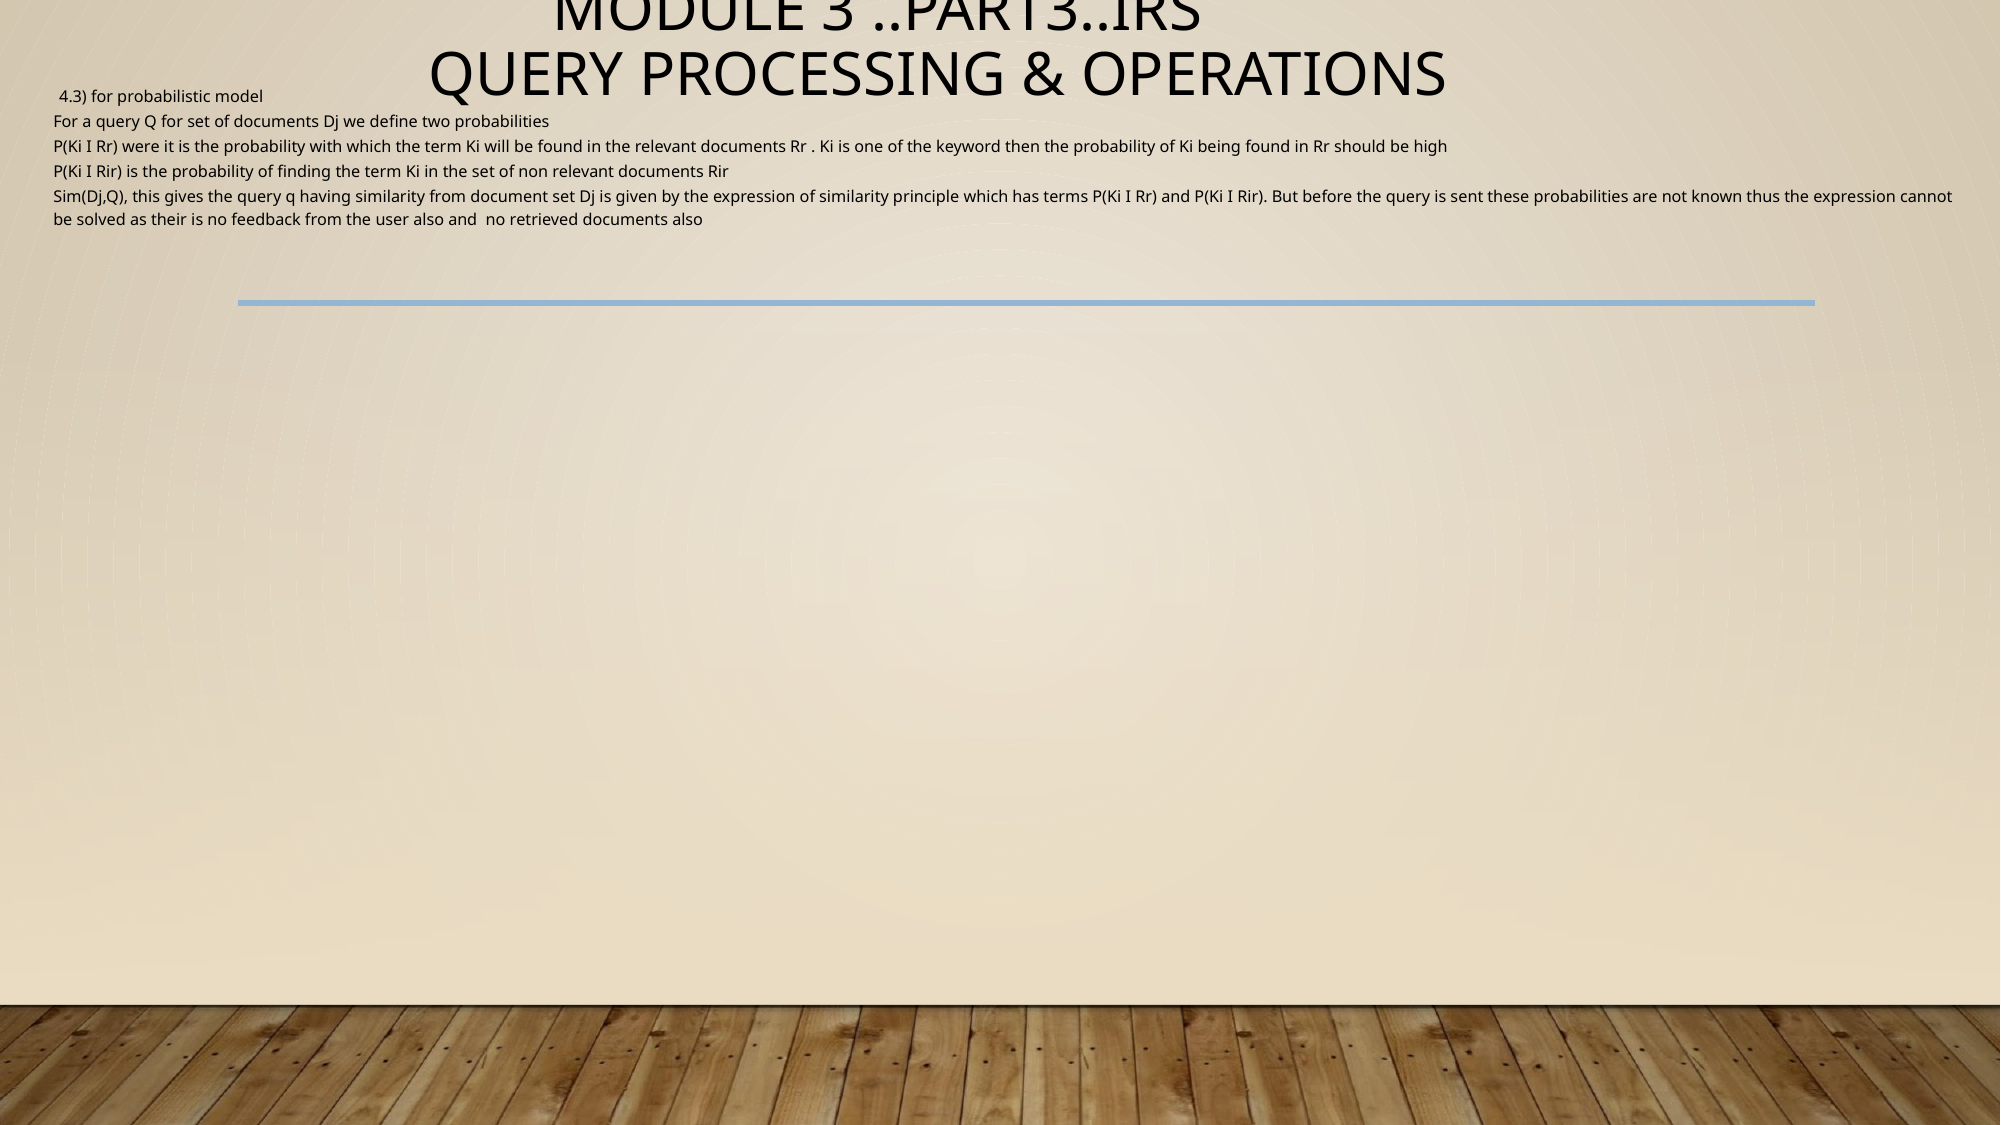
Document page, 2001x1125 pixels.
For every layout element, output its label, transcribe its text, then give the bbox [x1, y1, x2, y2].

title MODULE 3 ..PART3..IRS QUERY PROCESSING & OPERATIONS [212, 0, 1788, 75]
picture [0, 1005, 2000, 1125]
list 4.3) for probabilistic model For a query Q for set of documents Dj we define two probabilities P(Ki I Rr) were it is the probability with which the term Ki will be found in the relevant documents Rr . Ki is one of the keyword then the probability of Ki being found in Rr should be high P(Ki I Rir) is the probability of finding the term Ki in the set of non relevant documents Rir Sim(Dj,Q), this gives the query q having similarity from document set Dj is given by the expression of similarity principle which has terms P(Ki I Rr) and P(Ki I Rir). But before the query is sent these probabilities are not known thus the expression cannot be solved as their is no feedback from the user also and no retrieved documents also [38, 75, 1976, 1030]
